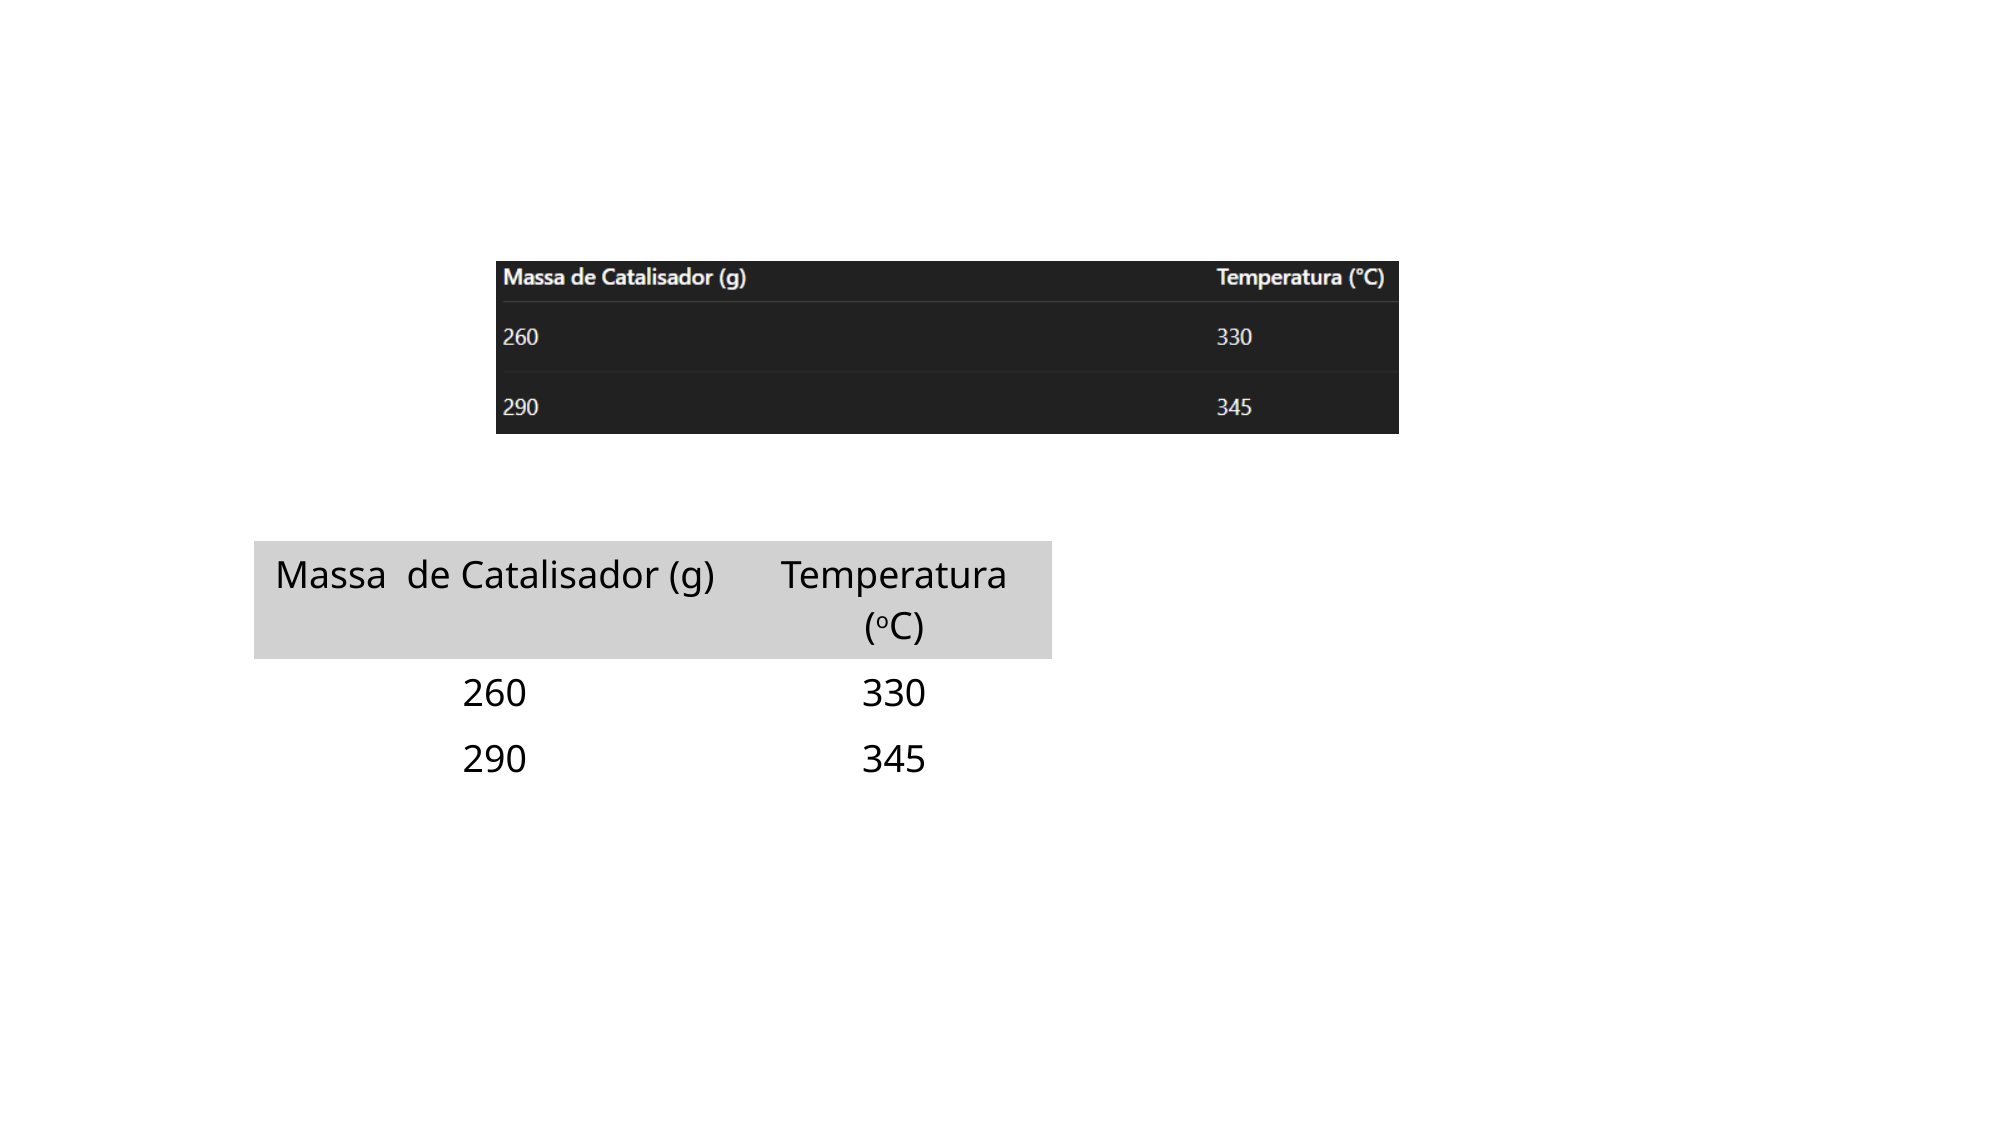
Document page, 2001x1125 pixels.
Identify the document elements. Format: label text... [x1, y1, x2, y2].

table_header Temperatura (oC) [736, 541, 1052, 659]
table_cell 290 [254, 725, 736, 791]
table_cell 345 [736, 725, 1052, 791]
table_header Massa de Catalisador (g) [254, 541, 736, 659]
table_cell 330 [736, 659, 1052, 725]
picture [495, 260, 1400, 435]
table_cell 260 [254, 659, 736, 725]
